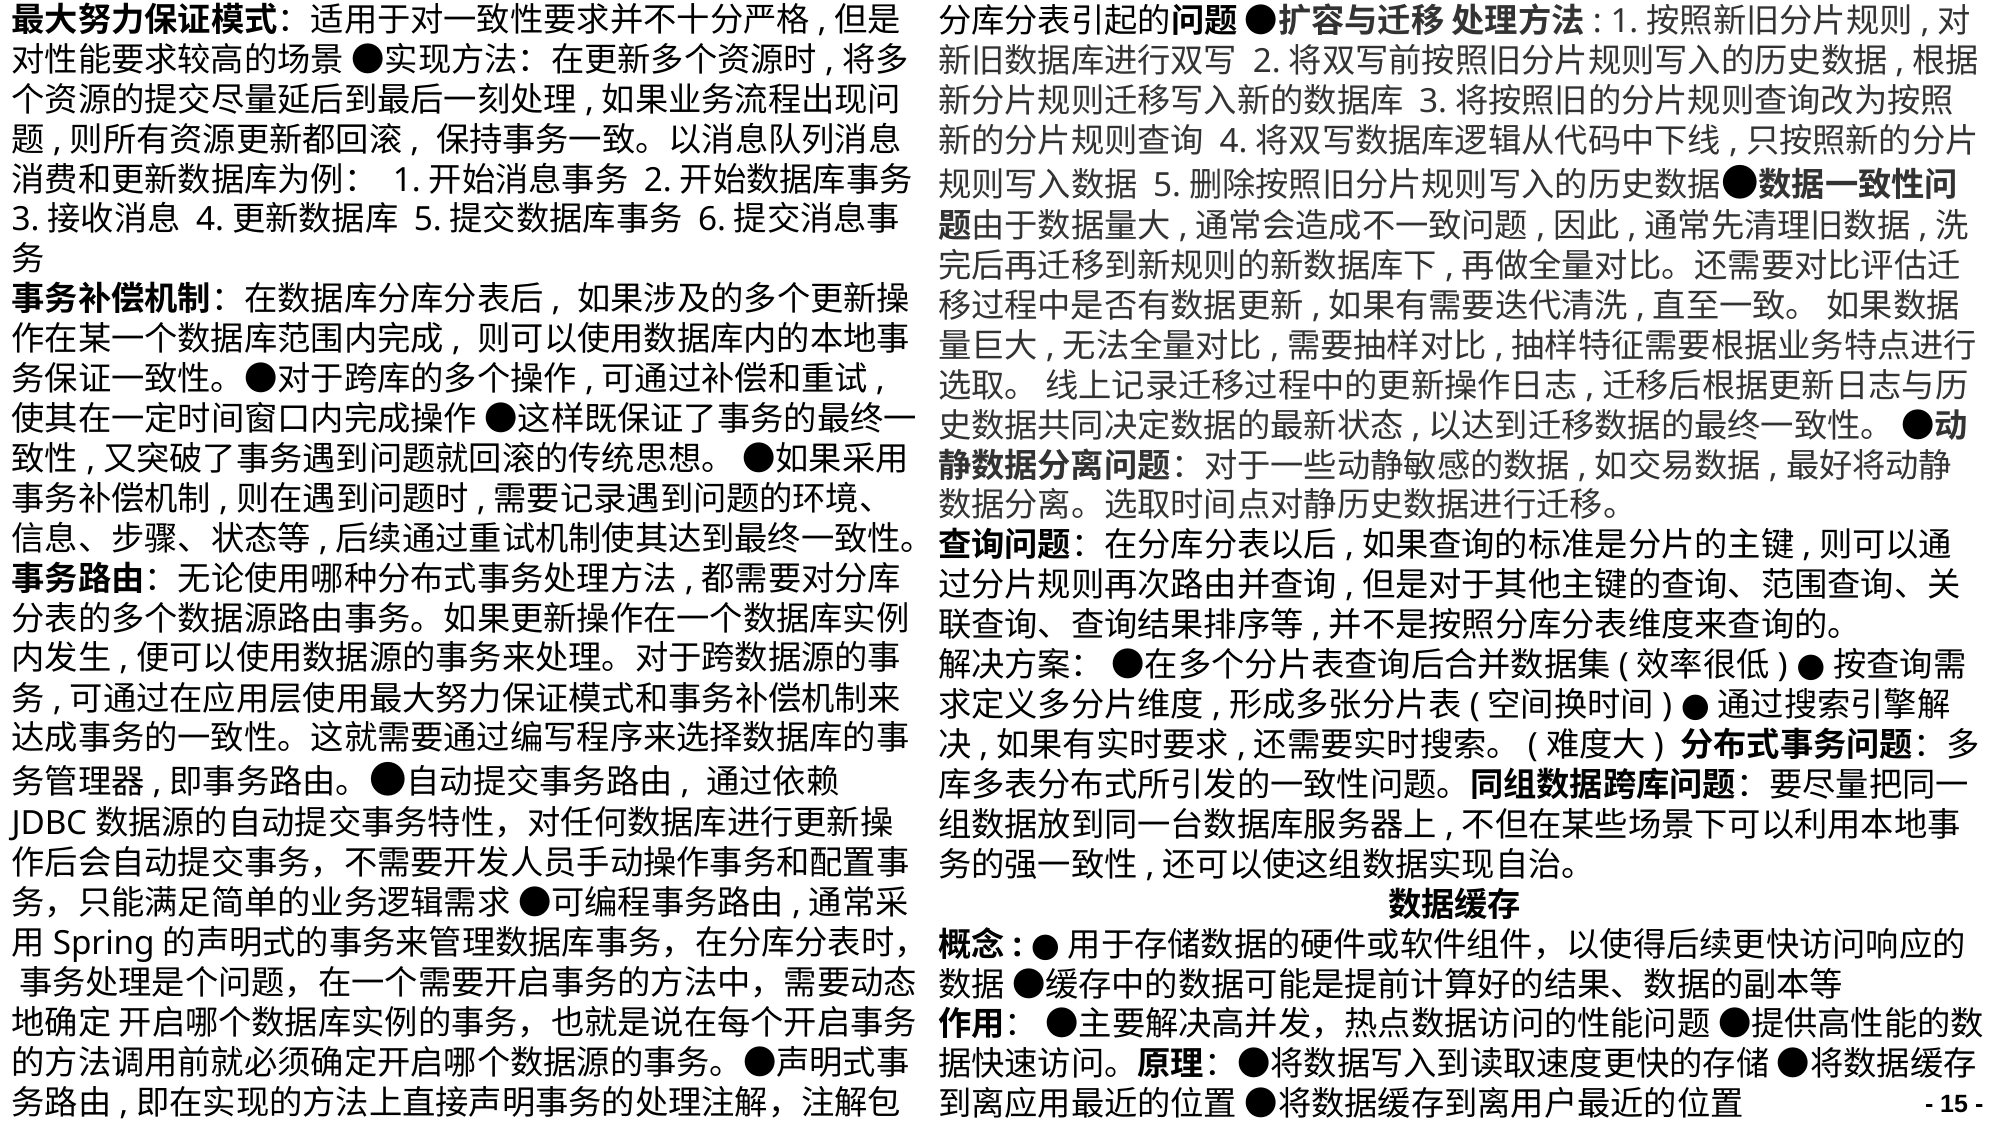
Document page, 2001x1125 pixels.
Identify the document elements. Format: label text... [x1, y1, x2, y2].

text_box 最大努力保证模式：适用于对一致性要求并不十分严格,但是对性能要求较高的场景 ●实现方法：在更新多个资源时,将多个资源的提交尽量延后到最后一刻处理,如果业务流程出现问题,则所有资源更新都回滚, 保持事务一致。以消息队列消息消费和更新数据库为例： 1.开始消息事务 2.开始数据库事务 3.接收消息 4.更新数据库 5.提交数据库事务 6.提交消息事务 事务补偿机制：在数据库分库分表后, 如果涉及的多个更新操作在某一个数据库范围内完成, 则可以使用数据库内的本地事务保证一致性。●对于跨库的多个操作,可通过补偿和重试,使其在一定时间窗口内完成操作 ●这样既保证了事务的最终一致性,又突破了事务遇到问题就回滚的传统思想。 ●如果采用事务补偿机制,则在遇到问题时,需要记录遇到问题的环境、信息、步骤、状态等,后续通过重试机制使其达到最终一致性。 事务路由：无论使用哪种分布式事务处理方法,都需要对分库分表的多个数据源路由事务。如果更新操作在一个数据库实例内发生,便可以使用数据源的事务来处理。对于跨数据源的事务,可通过在应用层使用最大努力保证模式和事务补偿机制来达成事务的一致性。这就需要通过编写程序来选择数据库的事务管理器,即事务路由。●自动提交事务路由, 通过依赖JDBC数据源的自动提交事务特性，对任何数据库进行更新操作后会自动提交事务，不需要开发人员手动操作事务和配置事务，只能满足简单的业务逻辑需求 ●可编程事务路由,通常采用Spring的声明式的事务来管理数据库事务，在分库分表时， 事务处理是个问题，在一个需要开启事务的方法中，需要动态地确定 开启哪个数据库实例的事务，也就是说在每个开启事务的方法调用前就必须确定开启哪个数据源的事务。●声明式事务路由,即在实现的方法上直接声明事务的处理注解，注解包含使用哪个数据 库分片的事务管理器的信息 [0, 0, 937, 1125]
text_box 分库分表引起的问题 ●扩容与迁移 处理方法: 1.按照新旧分片规则,对新旧数据库进行双写 2.将双写前按照旧分片规则写入的历史数据,根据新分片规则迁移写入新的数据库 3.将按照旧的分片规则查询改为按照新的分片规则查询 4.将双写数据库逻辑从代码中下线,只按照新的分片规则写入数据 5.删除按照旧分片规则写入的历史数据●数据一致性问题由于数据量大,通常会造成不一致问题,因此,通常先清理旧数据,洗完后再迁移到新规则的新数据库下,再做全量对比。还需要对比评估迁移过程中是否有数据更新,如果有需要迭代清洗,直至一致。 如果数据量巨大,无法全量对比,需要抽样对比,抽样特征需要根据业务特点进行选取。 线上记录迁移过程中的更新操作日志,迁移后根据更新日志与历史数据共同决定数据的最新状态,以达到迁移数据的最终一致性。 ●动静数据分离问题：对于一些动静敏感的数据,如交易数据,最好将动静数据分离。选取时间点对静历史数据进行迁移。 查询问题：在分库分表以后,如果查询的标准是分片的主键,则可以通过分片规则再次路由并查询,但是对于其他主键的查询、范围查询、关联查询、查询结果排序等,并不是按照分库分表维度来查询的。 解决方案： ●在多个分片表查询后合并数据集(效率很低) ●按查询需求定义多分片维度,形成多张分片表(空间换时间) ●通过搜索引擎解决,如果有实时要求,还需要实时搜索。(难度大) 分布式事务问题：多库多表分布式所引发的一致性问题。同组数据跨库问题：要尽量把同一组数据放到同一台数据库服务器上,不但在某些场景下可以利用本地事务的强一致性,还可以使这组数据实现自治。 数据缓存 概念: ●用于存储数据的硬件或软件组件，以使得后续更快访问响应的数据 ●缓存中的数据可能是提前计算好的结果、数据的副本等 作用： ●主要解决高并发，热点数据访问的性能问题 ●提供高性能的数据快速访问。原理：●将数据写入到读取速度更快的存储 ●将数据缓存到离应用最近的位置 ●将数据缓存到离用户最近的位置 [937, 0, 2000, 1125]
